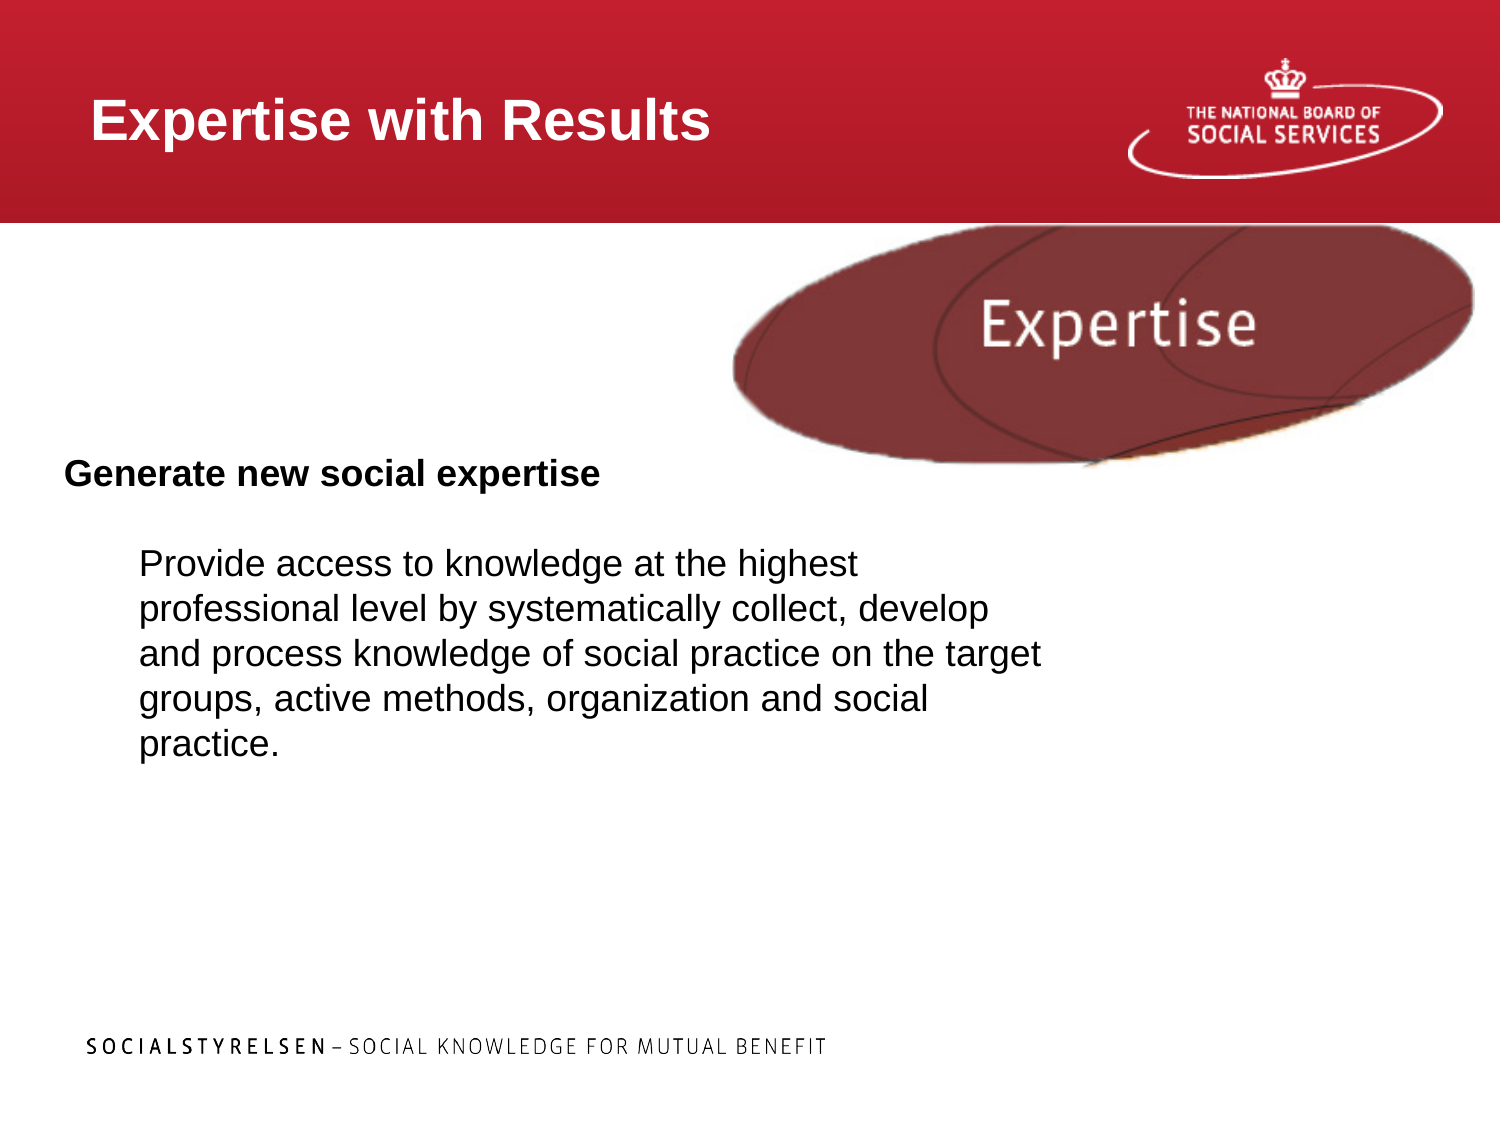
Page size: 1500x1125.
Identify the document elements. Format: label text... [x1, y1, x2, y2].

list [732, 223, 1475, 469]
picture [1128, 58, 1443, 179]
title Expertise with Results [75, 75, 1004, 208]
text_box Generate new social expertise Provide access to knowledge at the highest professional level by systematically collect, develop and process knowledge of social practice on the target groups, active methods, organization and social practice. [48, 441, 1063, 771]
picture [0, 223, 1500, 1125]
